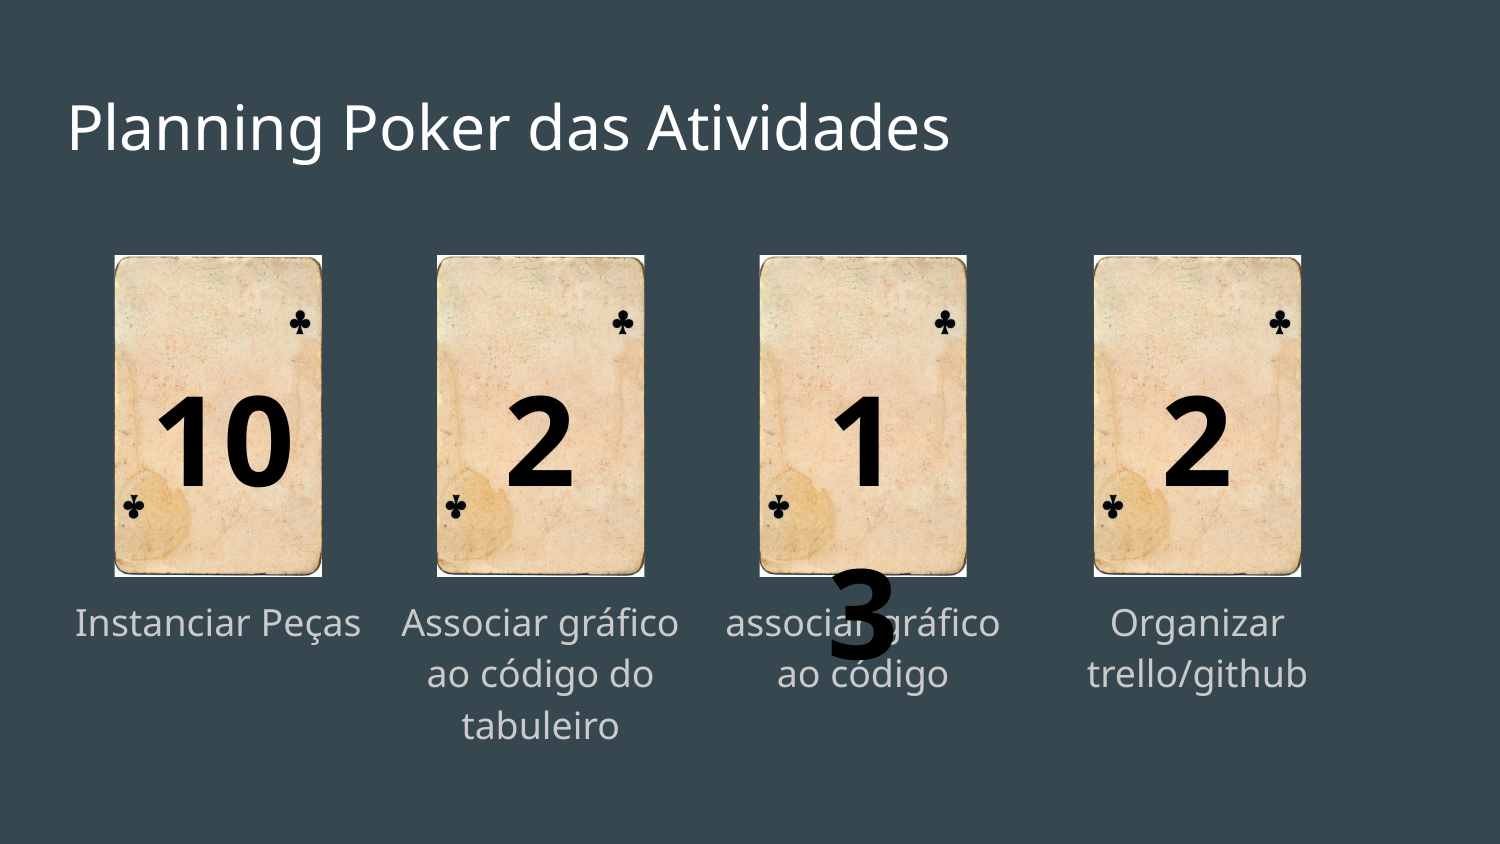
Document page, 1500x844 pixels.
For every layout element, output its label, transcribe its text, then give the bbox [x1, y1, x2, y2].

picture [759, 254, 967, 577]
picture [436, 254, 645, 577]
picture [1093, 254, 1302, 577]
list Instanciar Peças [51, 576, 373, 653]
list associar gráfico ao código [695, 576, 1030, 653]
list Associar gráfico ao código do tabuleiro [373, 576, 695, 653]
title Planning Poker das Atividades [51, 72, 1449, 167]
list Organizar trello/github [1030, 576, 1365, 653]
picture [114, 254, 323, 577]
